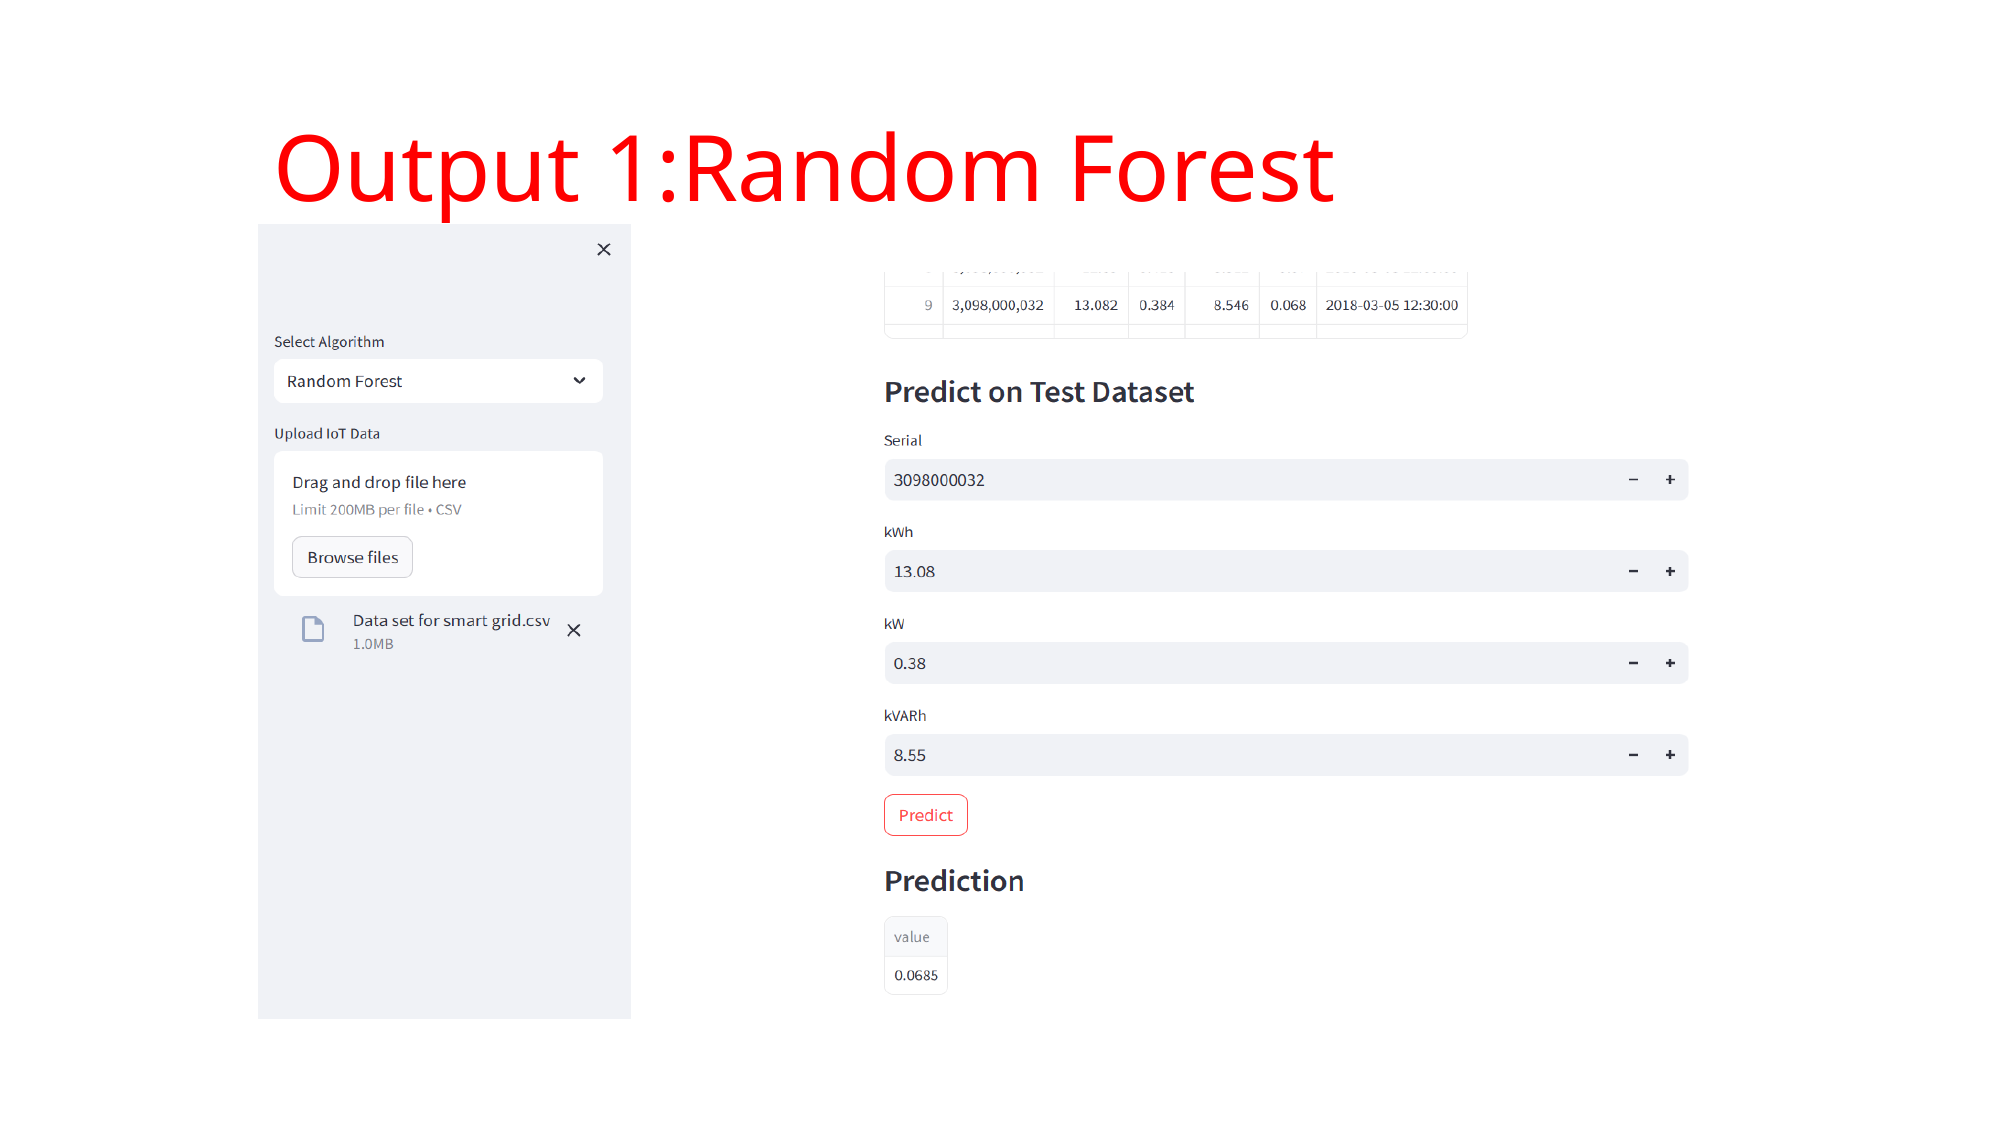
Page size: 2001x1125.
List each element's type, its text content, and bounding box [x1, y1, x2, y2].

title Output 1:Random Forest [258, 63, 1984, 281]
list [258, 224, 1818, 1019]
